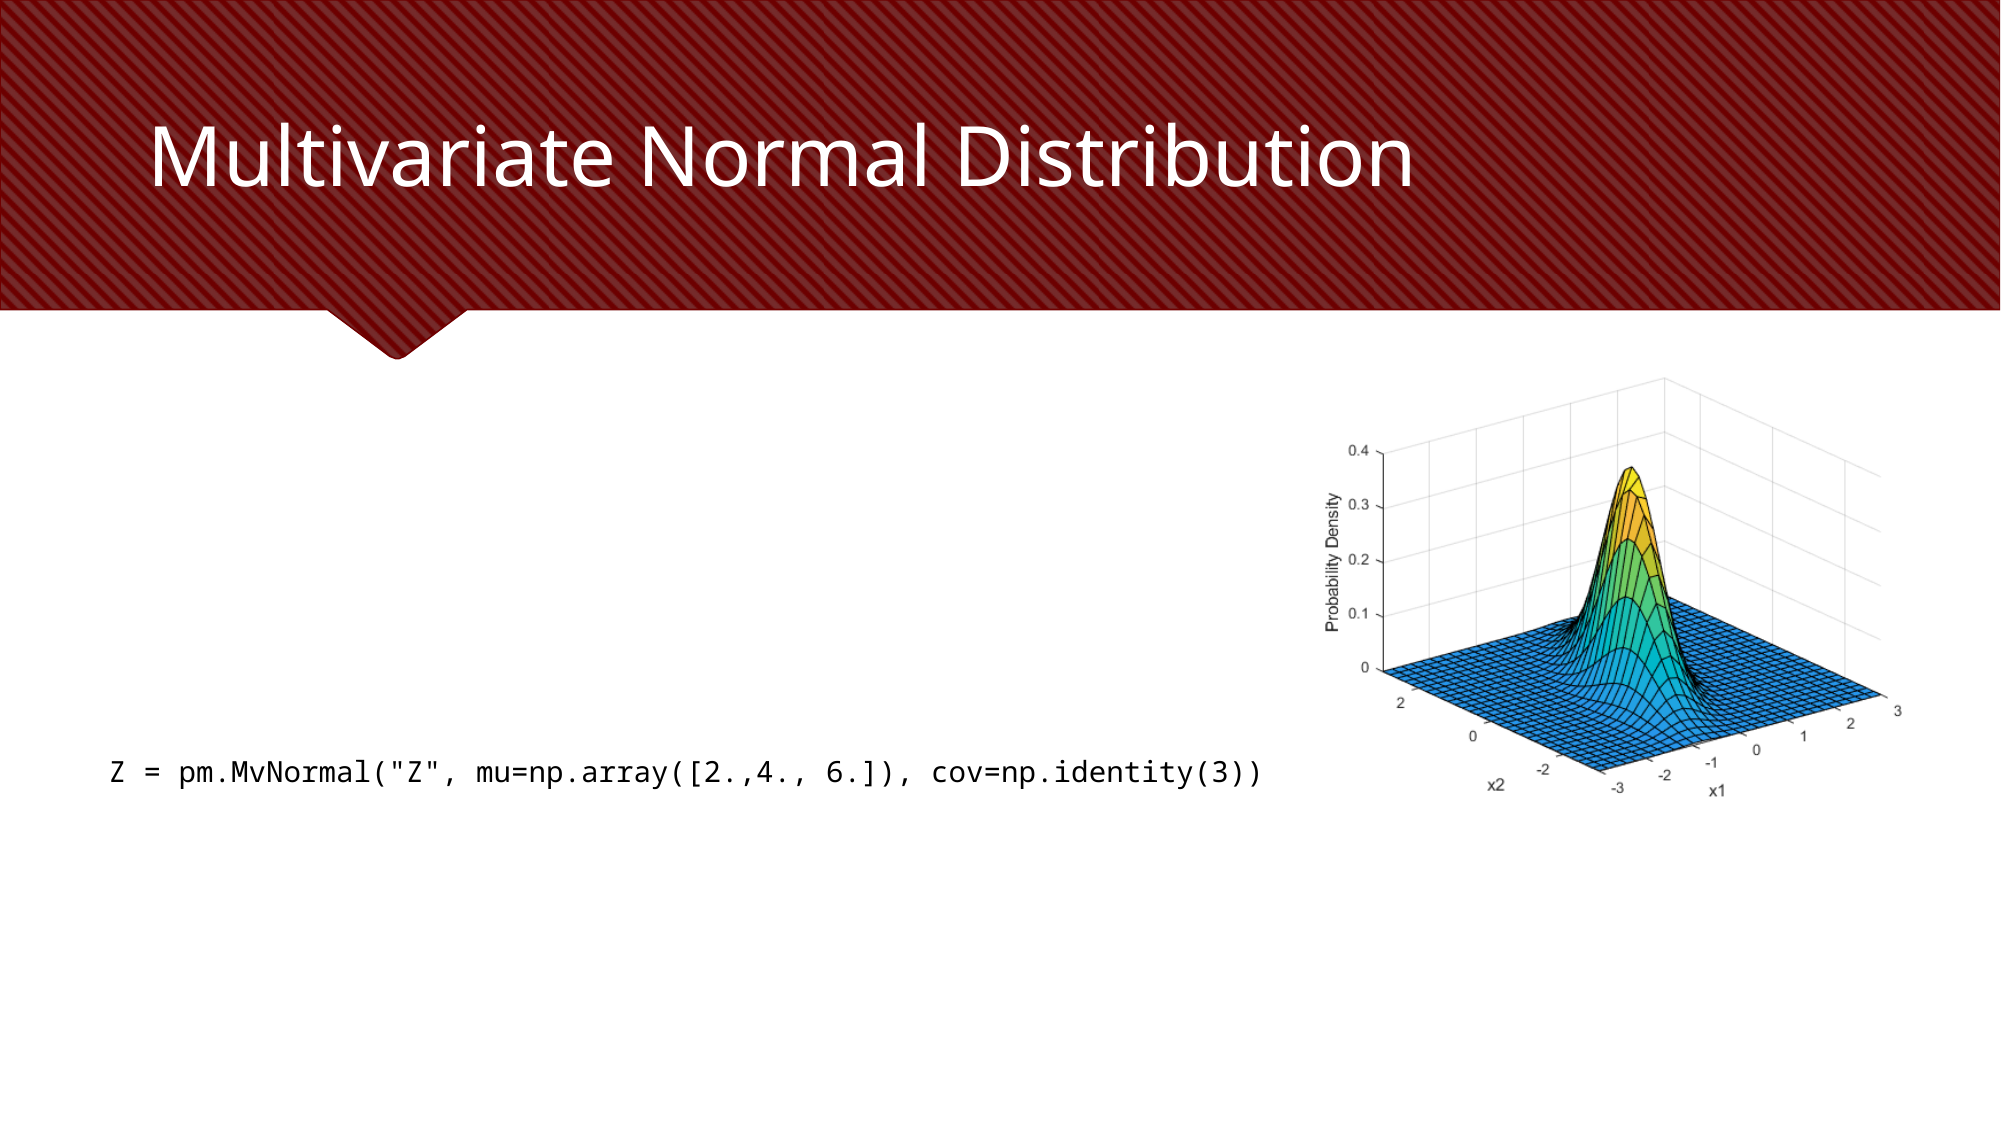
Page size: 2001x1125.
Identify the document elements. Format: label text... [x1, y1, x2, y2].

picture [1299, 341, 1942, 825]
text_box Z = pm.MvNormal("Z", mu=np.array([2.,4., 6.]), cov=np.identity(3)) [93, 745, 1279, 796]
title Multivariate Normal Distribution [132, 73, 1868, 233]
